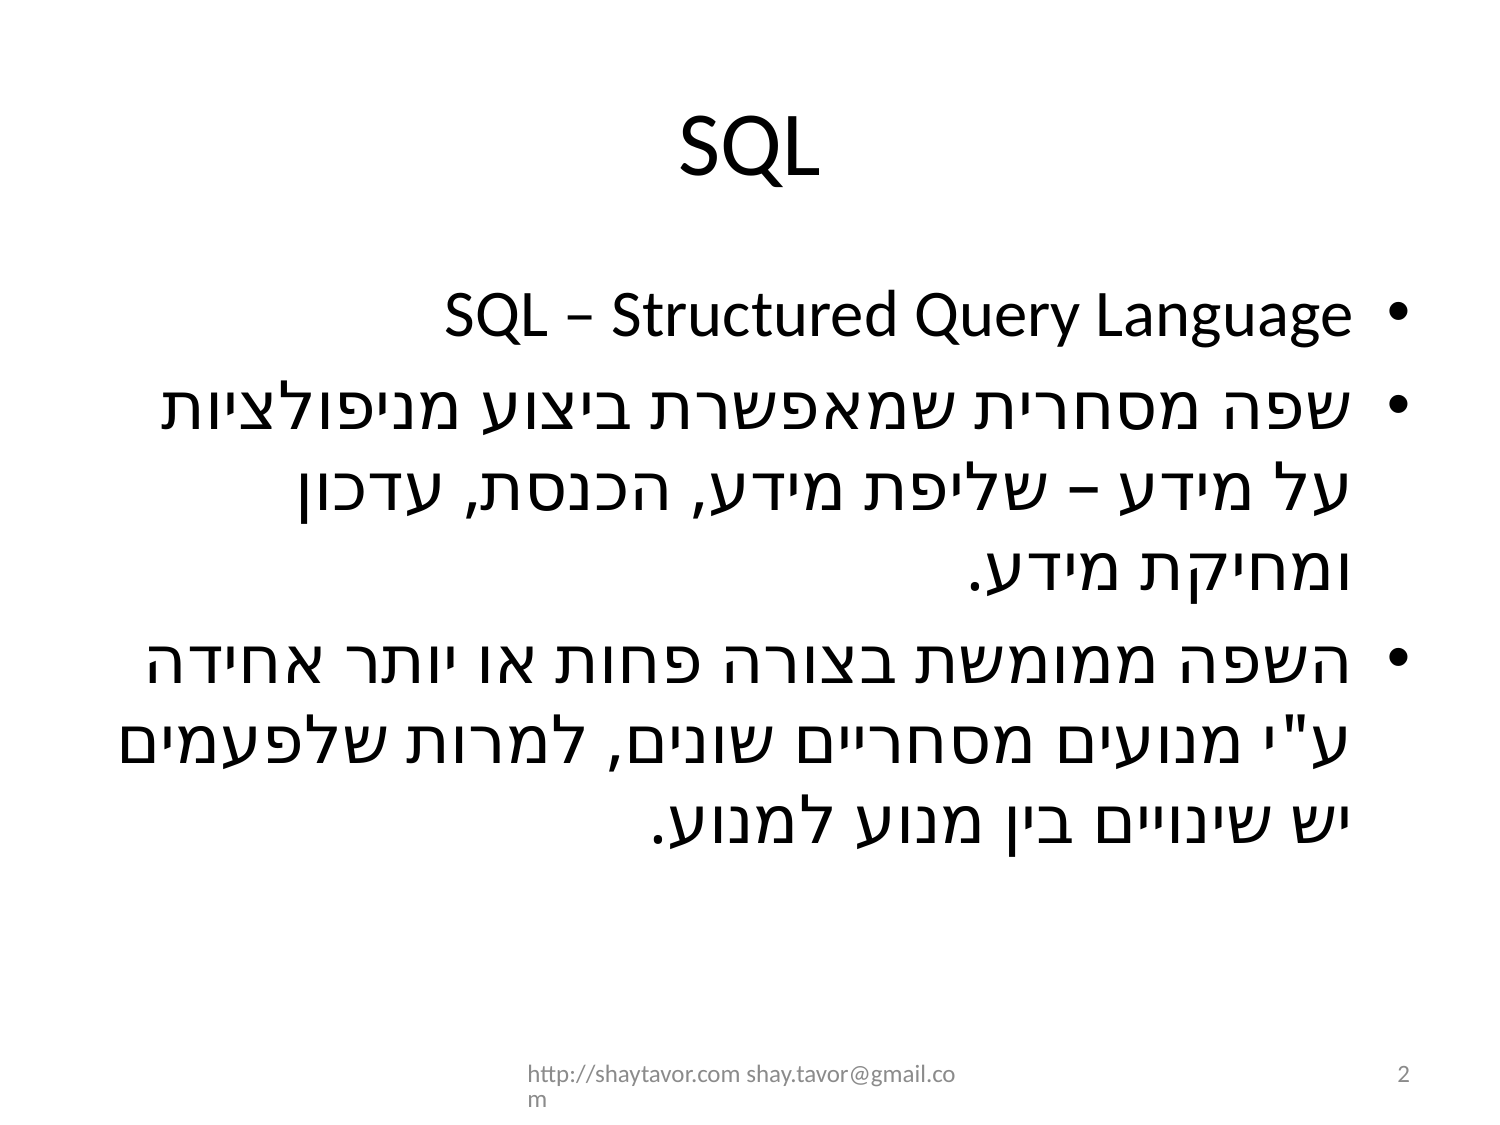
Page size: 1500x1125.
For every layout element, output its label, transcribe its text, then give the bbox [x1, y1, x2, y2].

slide_number 2 [1074, 1042, 1425, 1103]
title SQL [75, 45, 1425, 233]
footer http://shaytavor.com shay.tavor@gmail.com [512, 1042, 988, 1103]
list SQL – Structured Query Language שפה מסחרית שמאפשרת ביצוע מניפולציות על מידע – שליפת מידע, הכנסת, עדכון ומחיקת מידע. השפה ממומשת בצורה פחות או יותר אחידה ע"י מנועים מסחריים שונים, למרות שלפעמים יש שינויים בין מנוע למנוע. [75, 262, 1425, 1005]
